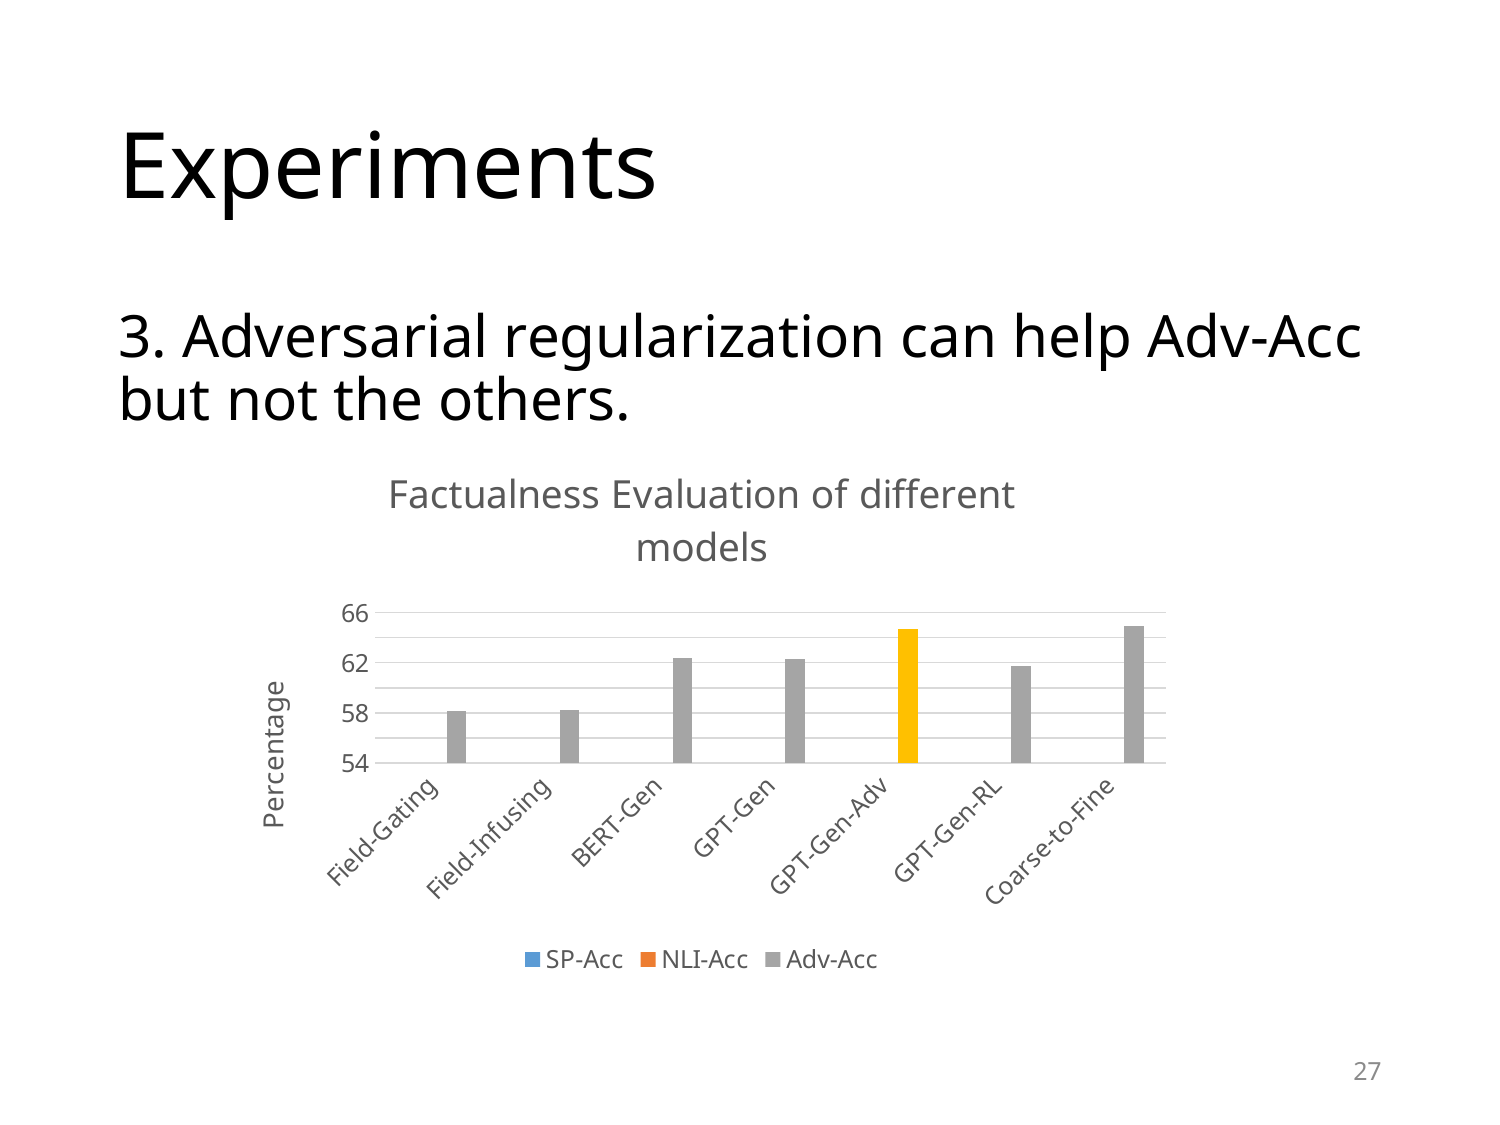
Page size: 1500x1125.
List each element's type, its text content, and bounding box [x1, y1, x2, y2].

title Experiments [103, 59, 1397, 278]
slide_number 27 [1059, 1042, 1397, 1103]
chart [218, 435, 1186, 983]
list 3. Adversarial regularization can help Adv-Acc but not the others. [103, 299, 1397, 1014]
